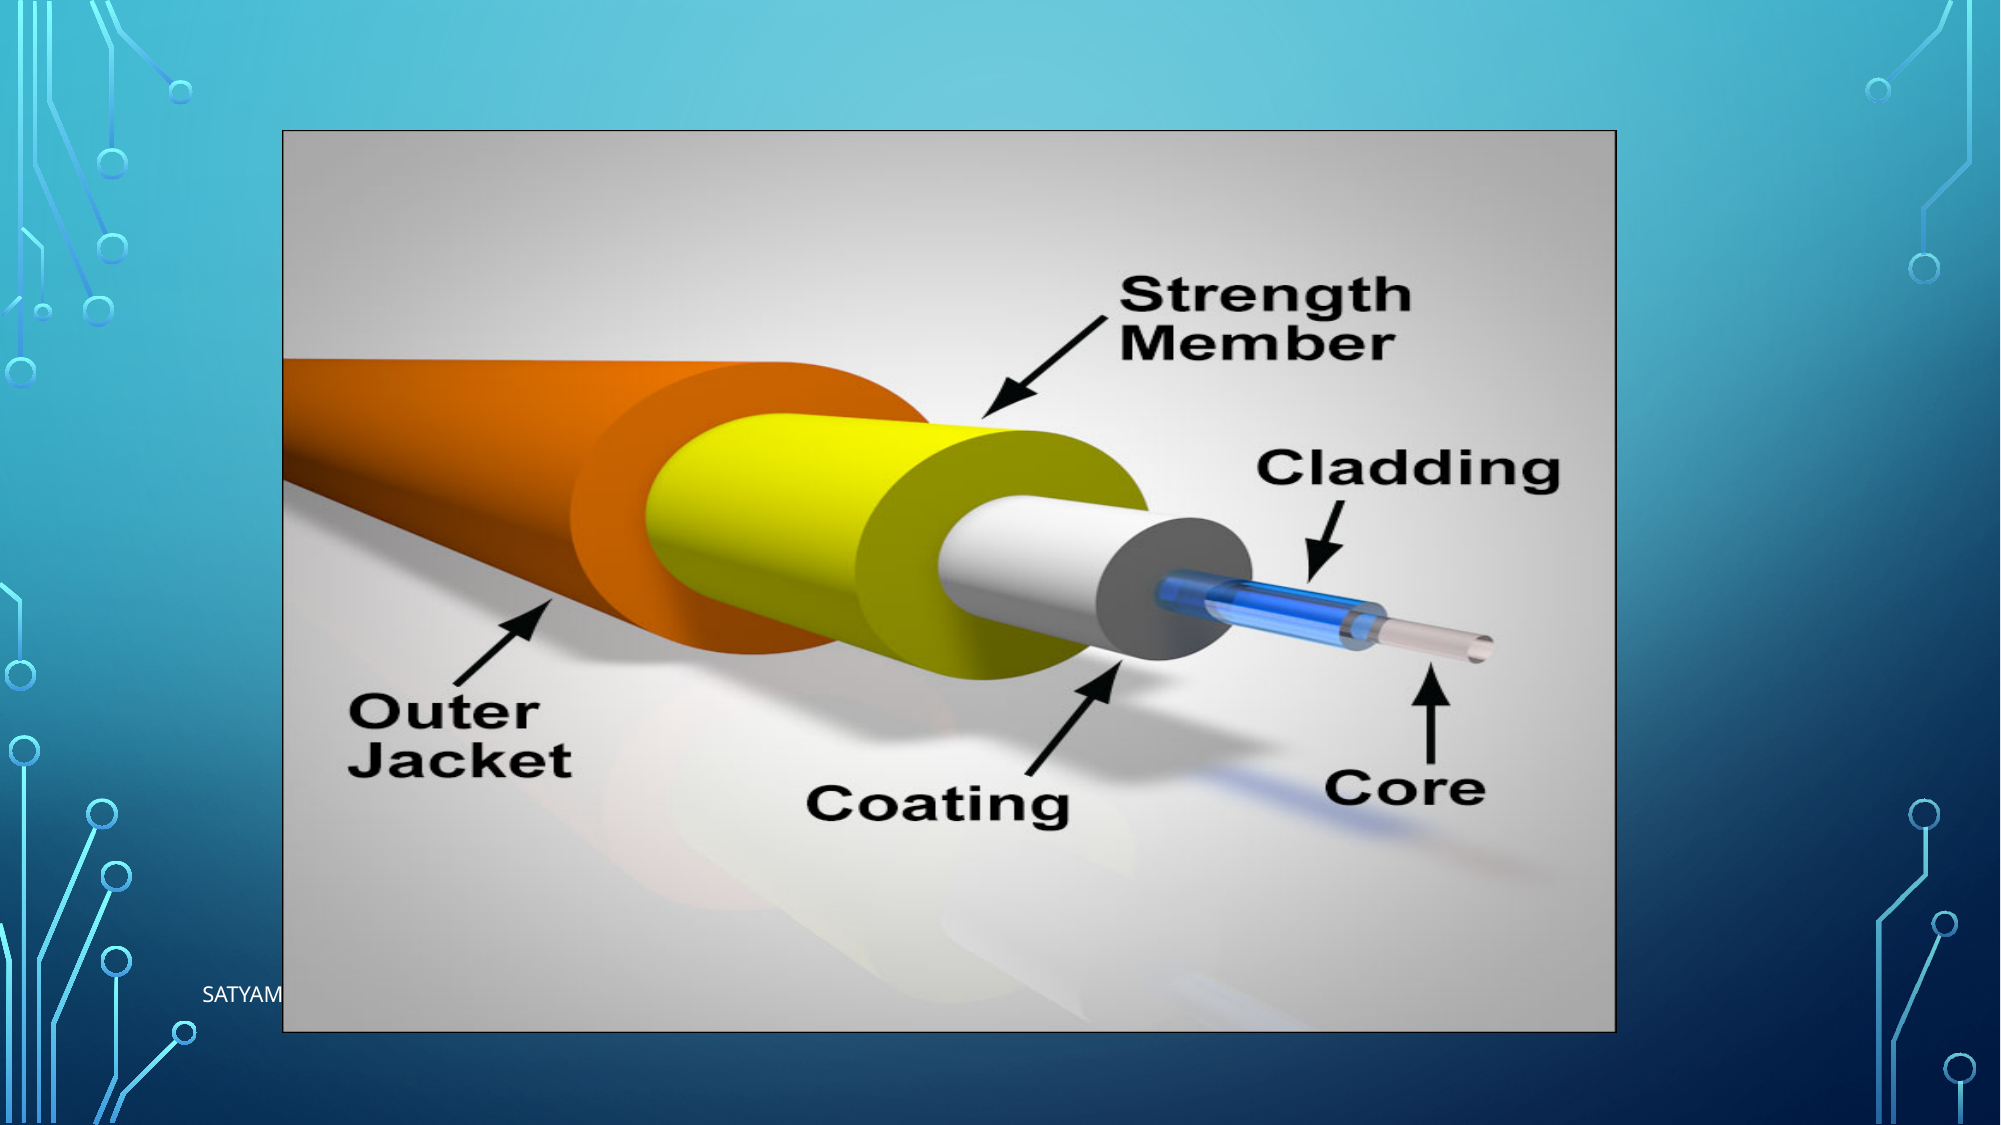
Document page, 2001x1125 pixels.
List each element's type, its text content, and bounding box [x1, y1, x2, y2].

picture [281, 130, 1617, 1033]
footer Satyam Mishra [187, 965, 281, 1025]
